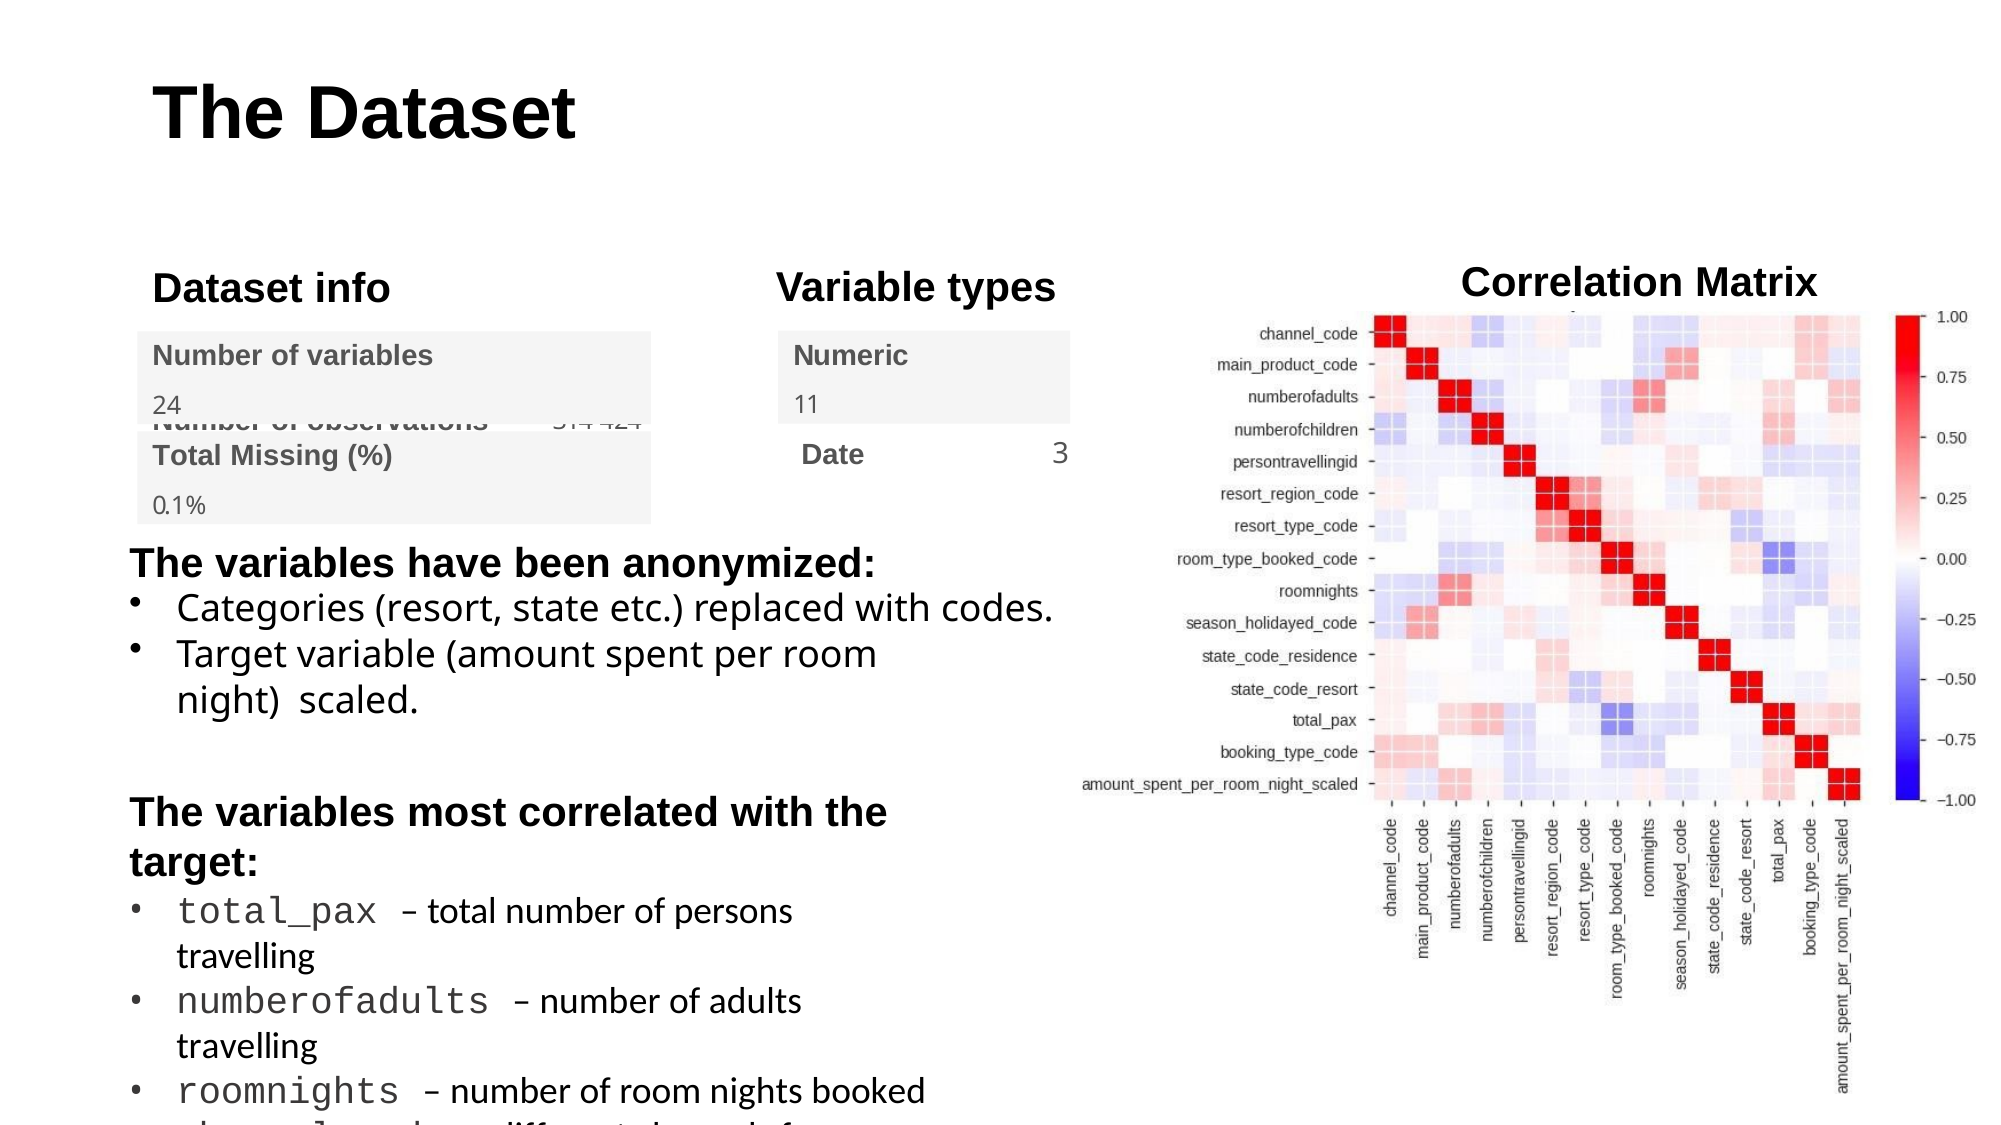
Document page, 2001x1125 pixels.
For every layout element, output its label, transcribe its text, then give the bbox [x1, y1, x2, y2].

text_box Total Missing (%) 0.1% [137, 431, 651, 525]
text_box The variables have been anonymized: Categories (resort, state etc.) replaced with codes. Target variable (amount spent per room night) scaled. The variables most correlated with the target: total_pax – total number of persons travelling numberofadults – number of adults travelling roomnights – number of room nights booked channel_code – different channels for booking state_code_resort – state in which resort is located [127, 534, 1061, 1125]
text_box Number of observations 314 424 [150, 384, 652, 440]
text_box Variable types [773, 257, 1059, 310]
text_box Correlation Matrix [1458, 252, 1820, 305]
text_box 14 3 [1034, 367, 1072, 470]
picture [1082, 311, 1976, 1094]
text_box Number of variables 24 [137, 331, 651, 425]
text_box Categorical Date [791, 424, 955, 471]
text_box Numeric 11 [778, 330, 1071, 424]
text_box Dataset info [150, 258, 394, 311]
title The Dataset [150, 61, 580, 252]
